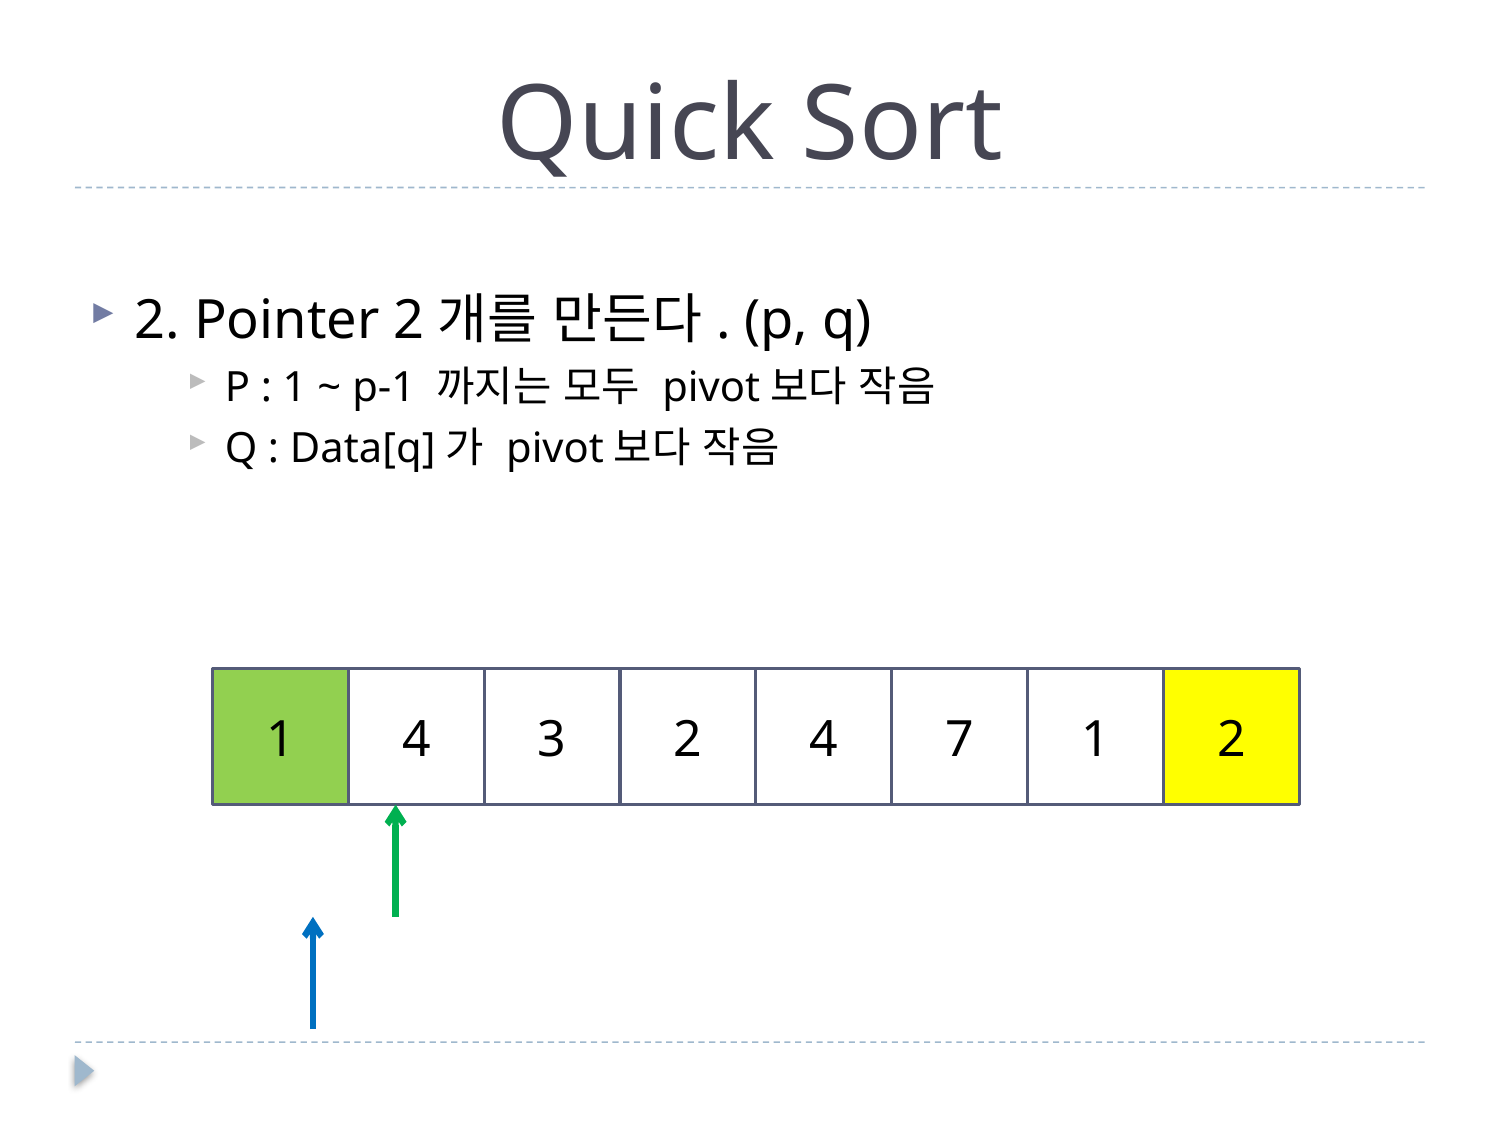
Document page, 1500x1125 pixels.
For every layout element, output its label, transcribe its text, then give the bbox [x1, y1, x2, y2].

text_box 4 [754, 667, 890, 806]
text_box 2 [618, 667, 754, 806]
title Quick Sort [75, 24, 1425, 188]
text_box 7 [890, 667, 1026, 806]
text_box 2 [1162, 667, 1301, 806]
text_box 4 [347, 667, 483, 806]
text_box 1 [211, 667, 347, 806]
list 2. Pointer 2개를 만든다. (p, q) P : 1 ~ p-1 까지는 모두 pivot보다 작음 Q : Data[q]가 pivot보다 작음 [75, 200, 1425, 1010]
text_box 1 [1026, 667, 1162, 806]
text_box 3 [483, 667, 618, 806]
